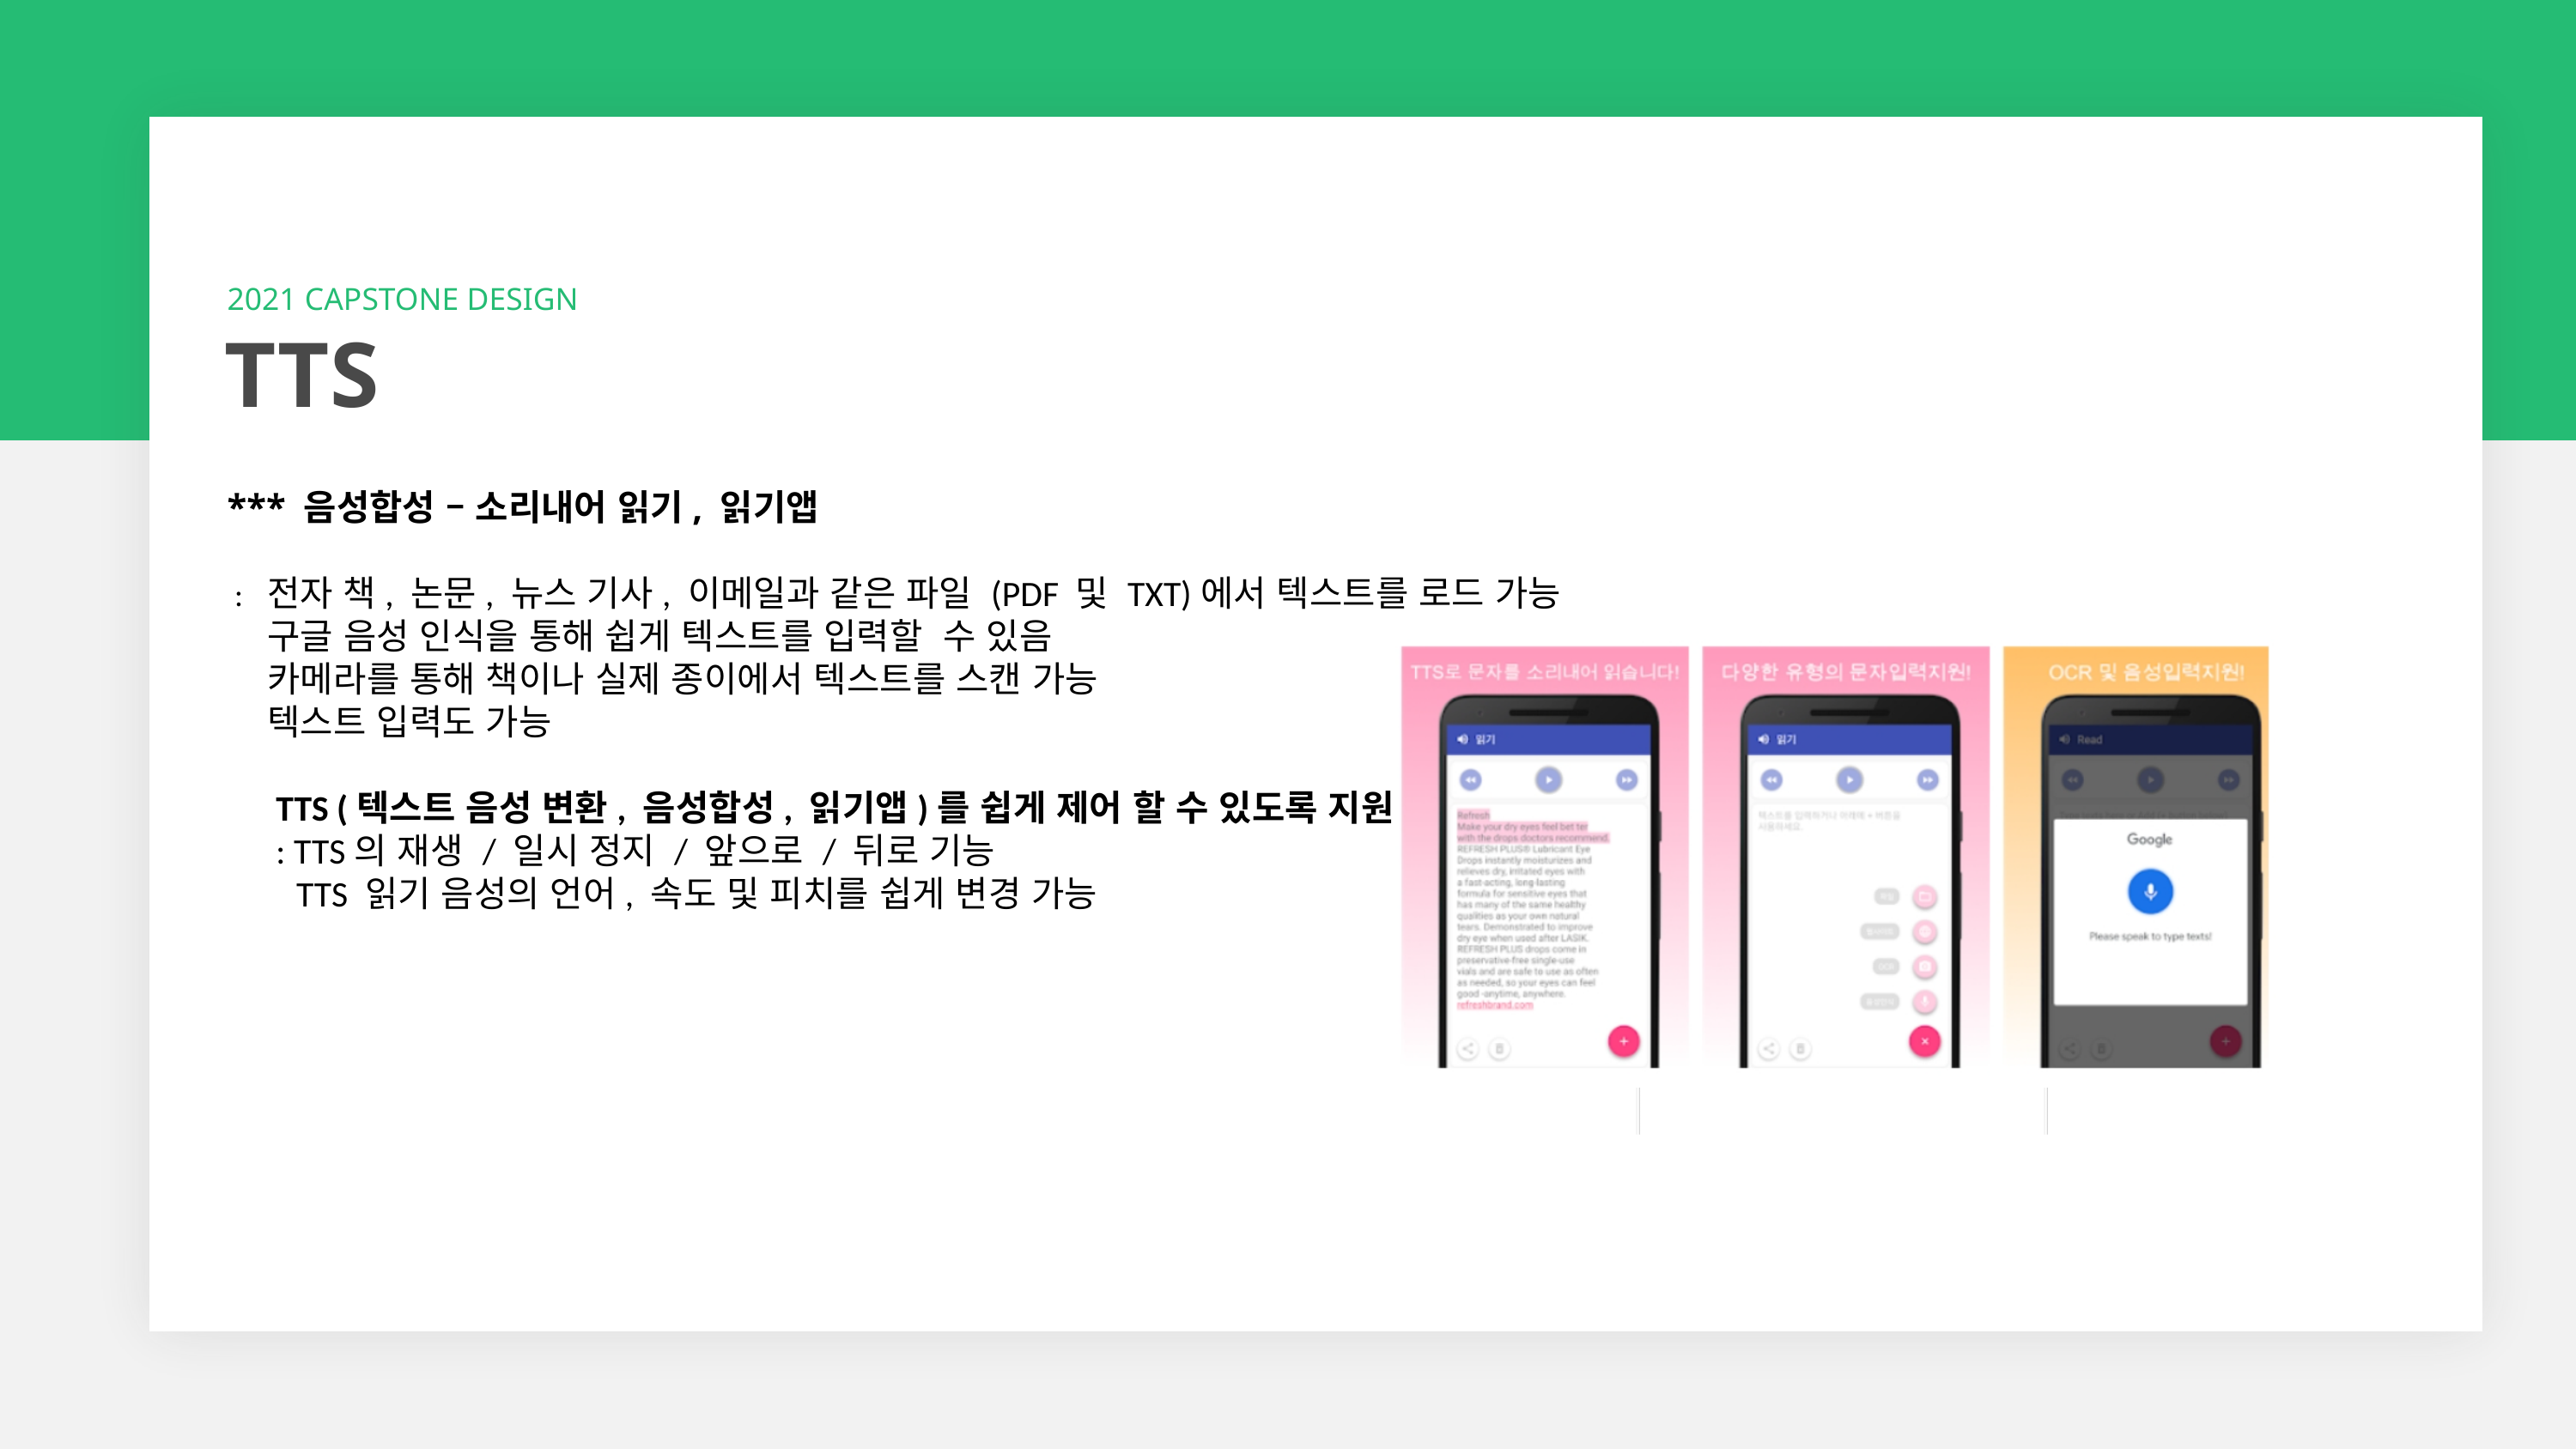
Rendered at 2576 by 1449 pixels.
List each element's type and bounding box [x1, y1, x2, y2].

picture [0, 441, 2576, 1449]
text_box [0, 0, 2576, 441]
text_box [149, 117, 2483, 1331]
picture [1394, 638, 2276, 1088]
